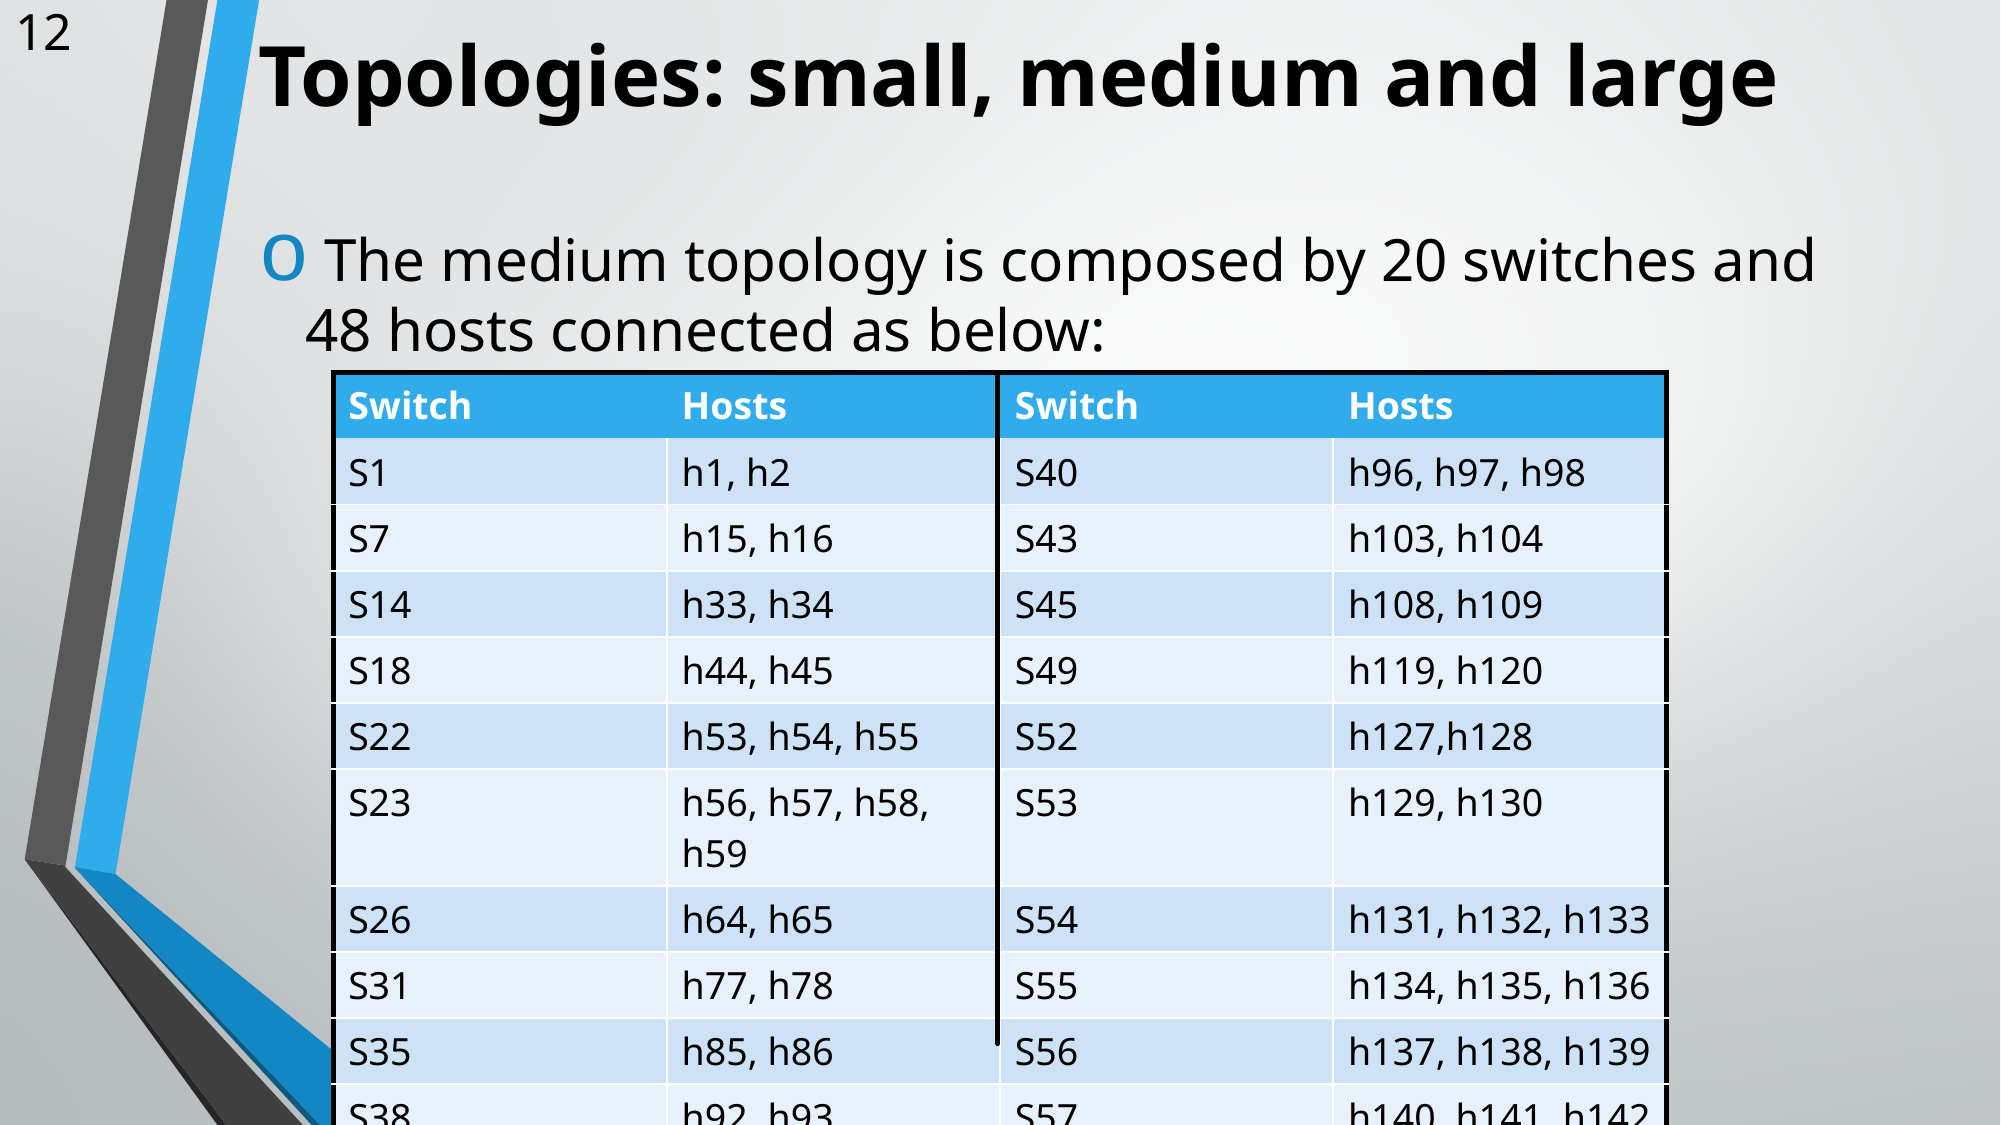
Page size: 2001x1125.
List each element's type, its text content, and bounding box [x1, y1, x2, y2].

table_header Switch [336, 375, 667, 438]
table_cell S55 [1001, 953, 1332, 1017]
list The medium topology is composed by 20 switches and 48 hosts connected as below: [243, 150, 1887, 435]
table_cell S18 [336, 638, 666, 702]
table_cell S26 [336, 887, 666, 951]
table_cell h137, h138, h139 [1334, 1019, 1664, 1083]
table_cell h134, h135, h136 [1334, 953, 1664, 1017]
table_cell S52 [1001, 704, 1332, 768]
table_cell h56, h57, h58, h59 [668, 770, 995, 885]
table_cell S7 [336, 505, 666, 570]
table_cell h131, h132, h133 [1334, 887, 1664, 951]
table_cell h96, h97, h98 [1334, 438, 1664, 504]
table_cell S54 [1001, 887, 1332, 951]
table_cell h77, h78 [668, 953, 995, 1017]
table_cell h85, h86 [668, 1019, 999, 1083]
table_cell S45 [1001, 572, 1332, 636]
table_cell S49 [1001, 638, 1332, 702]
table_cell S31 [336, 953, 666, 1017]
table_cell h64, h65 [668, 887, 995, 951]
table_header Hosts [667, 375, 995, 438]
table_cell S40 [1001, 438, 1332, 504]
table_cell S57 [1001, 1085, 1332, 1125]
table_cell S35 [336, 1019, 666, 1083]
title Topologies: small, medium and large [243, 0, 1887, 146]
table_cell h53, h54, h55 [668, 704, 995, 768]
table_header Hosts [1333, 375, 1664, 438]
table_header Switch [1000, 375, 1333, 438]
table_cell S43 [1001, 505, 1332, 570]
table_cell h108, h109 [1334, 572, 1664, 636]
table_cell S14 [336, 572, 666, 636]
table_cell h33, h34 [668, 572, 995, 636]
table_cell h44, h45 [668, 638, 995, 702]
slide_number 12 [0, 0, 91, 60]
table_cell h15, h16 [668, 505, 995, 570]
table_cell S53 [1001, 770, 1332, 885]
table_cell h103, h104 [1334, 505, 1664, 570]
table_cell S56 [1001, 1019, 1332, 1083]
table_cell h127,h128 [1334, 704, 1664, 768]
table_cell S23 [336, 770, 666, 885]
table_cell h129, h130 [1334, 770, 1664, 885]
table_cell S1 [336, 438, 666, 504]
table_cell h92, h93 [668, 1085, 999, 1125]
table_cell h1, h2 [668, 438, 995, 504]
table_cell h119, h120 [1334, 638, 1664, 702]
table_cell h140, h141, h142 [1334, 1085, 1664, 1125]
table_cell S38 [336, 1085, 666, 1125]
table_cell S22 [336, 704, 666, 768]
